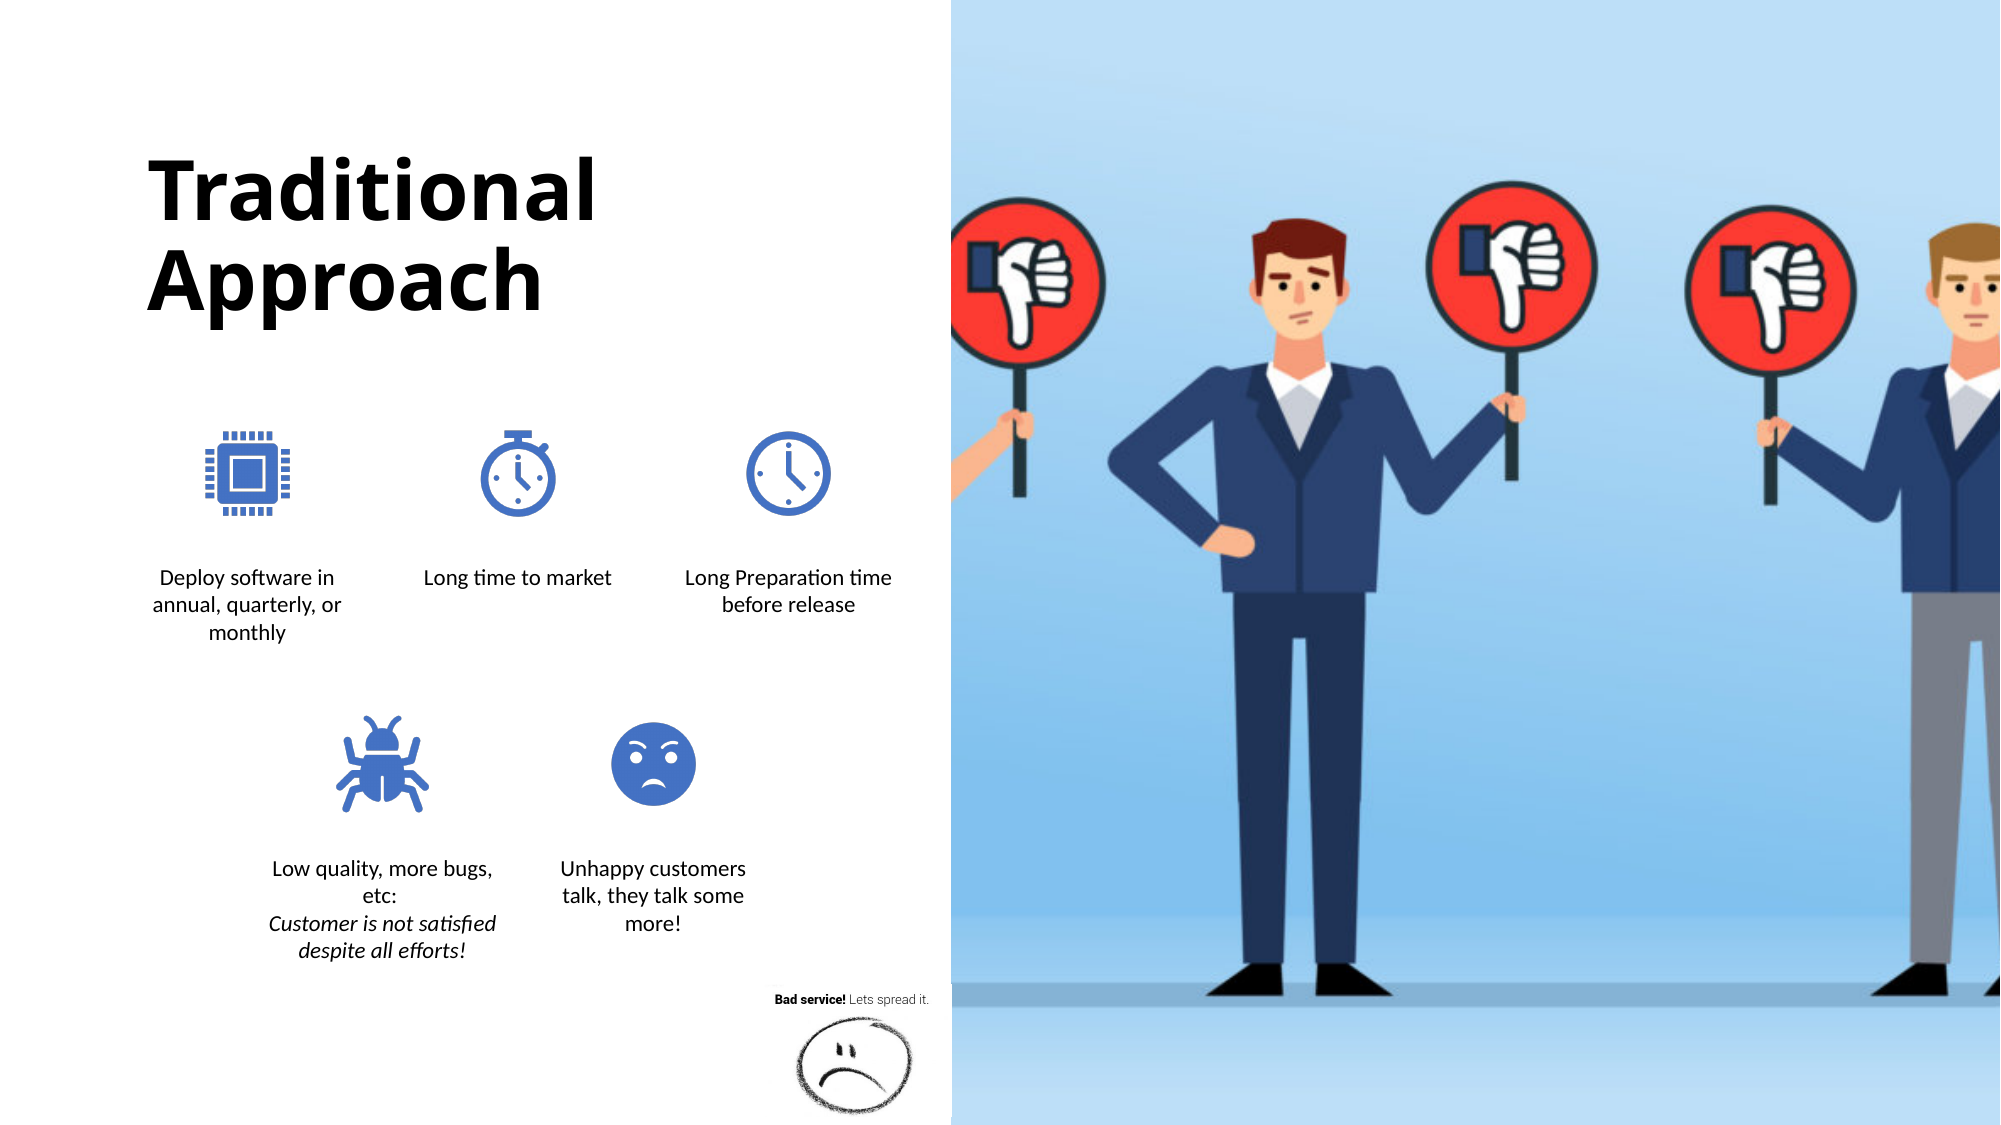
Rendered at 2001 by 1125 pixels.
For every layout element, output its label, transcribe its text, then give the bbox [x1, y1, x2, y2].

title Traditional Approach [132, 130, 920, 347]
picture [752, 0, 2000, 1125]
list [131, 372, 905, 995]
